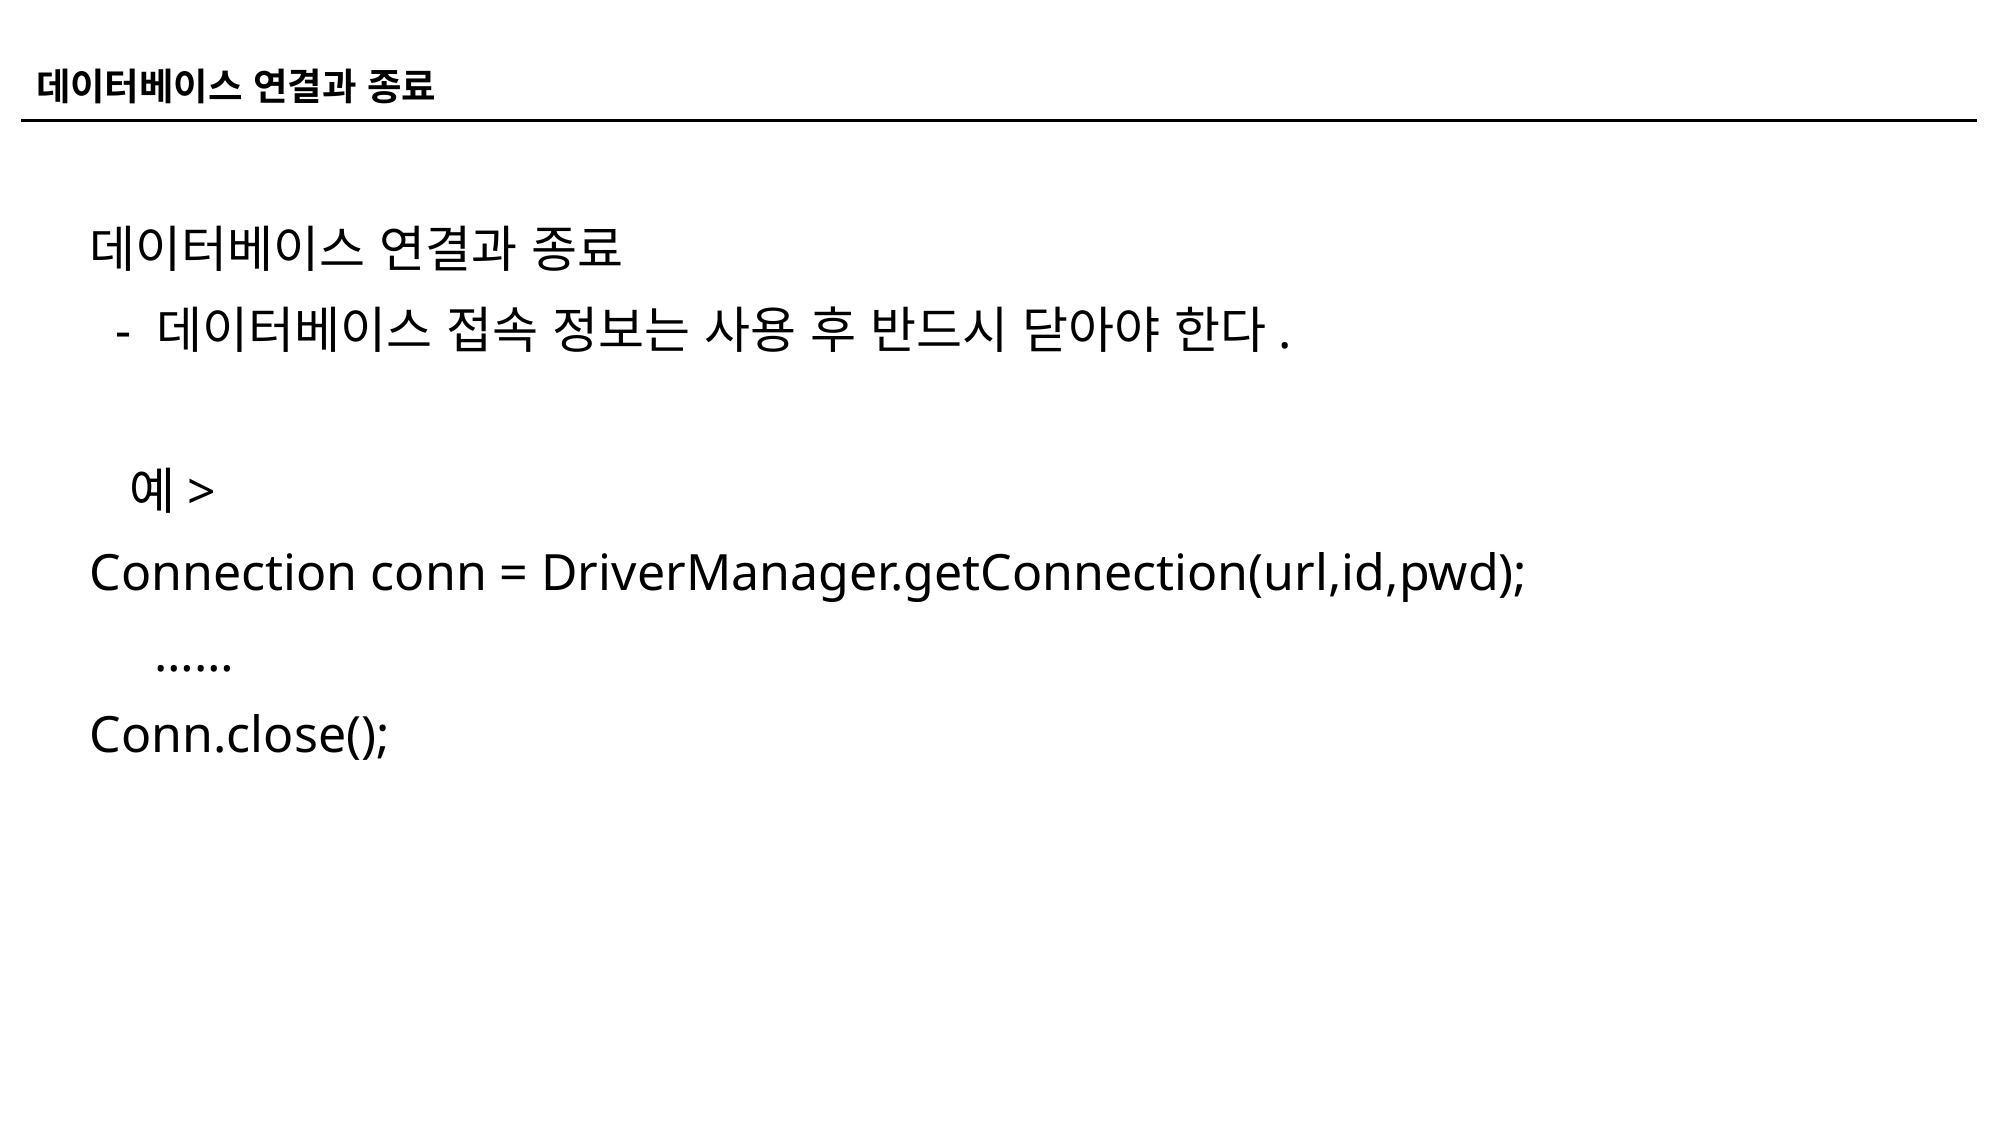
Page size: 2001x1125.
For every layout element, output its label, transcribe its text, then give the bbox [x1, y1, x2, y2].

text_box 데이터베이스 연결과 종료 - 데이터베이스 접속 정보는 사용 후 반드시 닫아야 한다. 예> Connection conn = DriverManager.getConnection(url,id,pwd); …… Conn.close(); [75, 209, 1916, 953]
text_box 데이터베이스 연결과 종료 [21, 55, 1978, 116]
